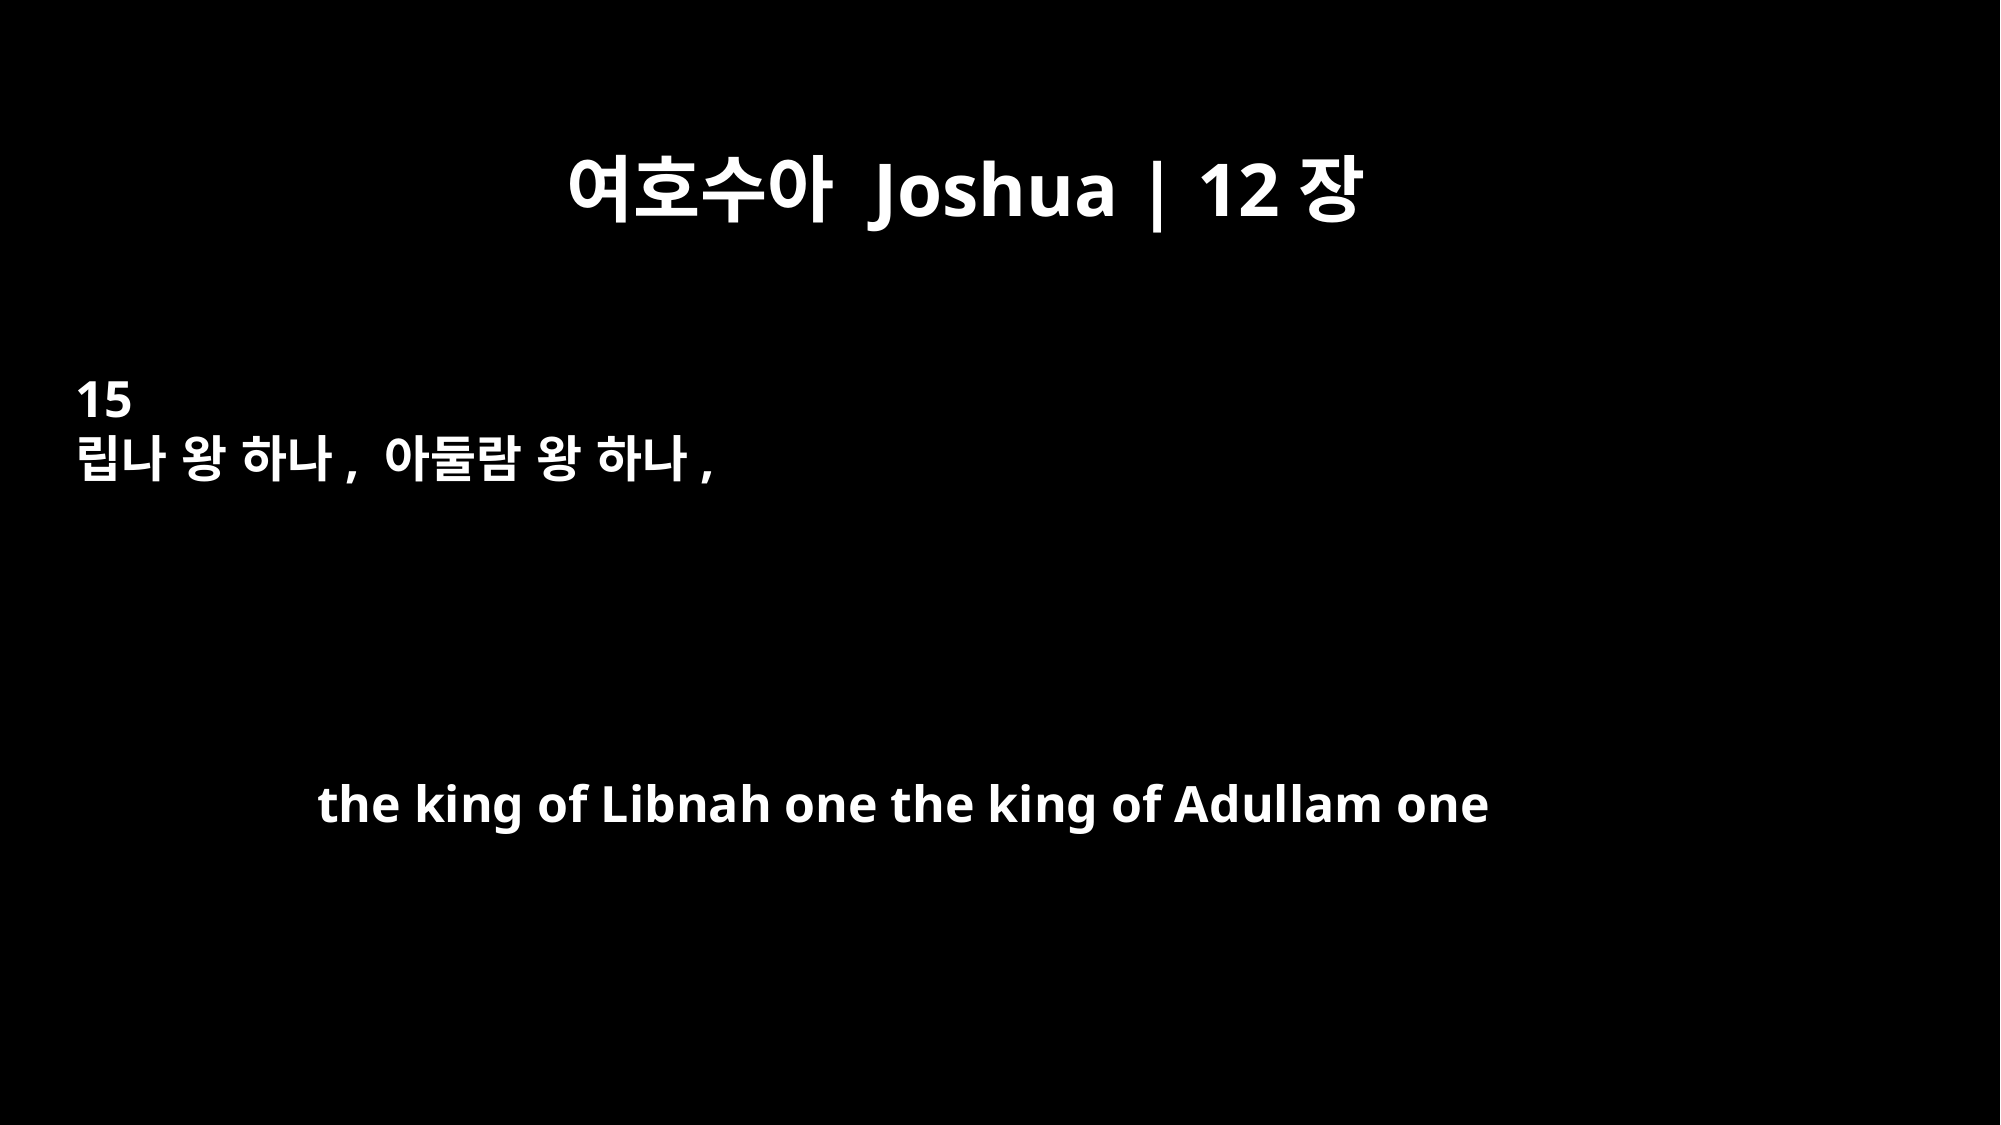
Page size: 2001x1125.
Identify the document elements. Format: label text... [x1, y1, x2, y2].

text_box 15 립나 왕 하나, 아둘람 왕 하나, [60, 359, 730, 495]
text_box 여호수아 Joshua | 12장 [551, 136, 1381, 239]
text_box the king of Libnah one the king of Adullam one [302, 764, 1506, 840]
